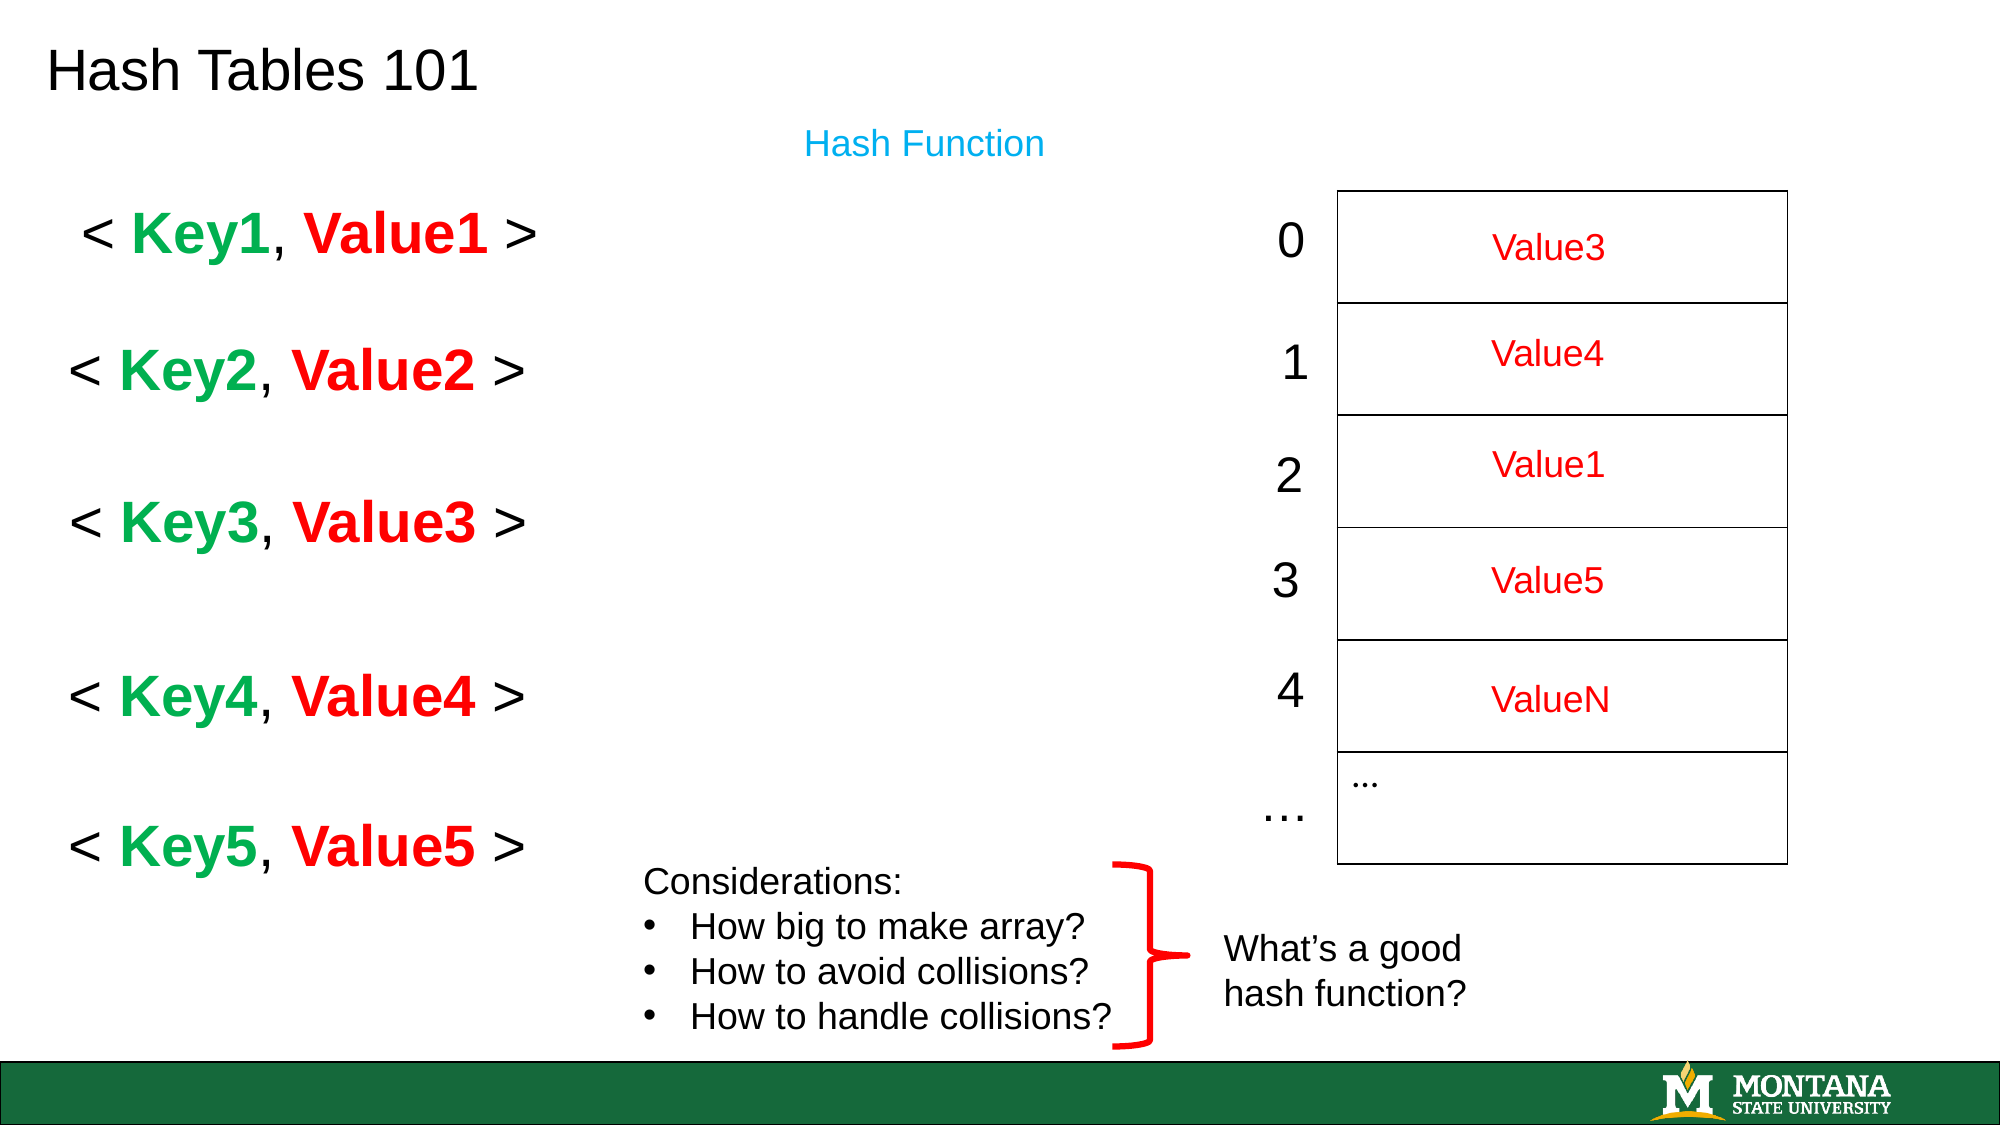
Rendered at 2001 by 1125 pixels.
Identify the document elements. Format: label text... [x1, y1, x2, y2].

text_box 4 [1262, 650, 1320, 726]
text_box < Key3, Value3 > [55, 476, 543, 562]
text_box Value5 [1476, 549, 1620, 609]
text_box What’s a good hash function? [1208, 917, 1540, 1022]
table_cell [1338, 528, 1787, 639]
text_box [1112, 863, 1189, 1048]
text_box 2 [1260, 435, 1319, 510]
table_cell [1338, 416, 1787, 527]
text_box 3 [1257, 539, 1315, 615]
text_box Hash Tables 101 [31, 24, 496, 110]
text_box ValueN [1476, 667, 1626, 728]
table_cell [1338, 304, 1787, 414]
text_box Value1 [1477, 432, 1621, 493]
picture [1649, 1060, 1892, 1122]
text_box Considerations: How big to make array? How to avoid collisions? How to handle collisions? [628, 849, 1127, 1045]
text_box Hash Function [789, 111, 1061, 172]
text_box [1892, 1060, 2000, 1125]
text_box Value3 [1477, 215, 1621, 275]
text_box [0, 1060, 1647, 1125]
table_cell [1338, 641, 1787, 751]
text_box < Key1, Value1 > [66, 187, 554, 273]
table_cell … [1338, 753, 1787, 863]
text_box < Key4, Value4 > [54, 650, 542, 736]
text_box 1 [1266, 322, 1325, 397]
text_box 0 [1262, 200, 1321, 275]
text_box < Key2, Value2 > [54, 324, 542, 410]
text_box … [1244, 764, 1325, 839]
text_box Value4 [1476, 321, 1620, 382]
text_box < Key5, Value5 > [54, 800, 542, 886]
table_header [1338, 192, 1787, 302]
